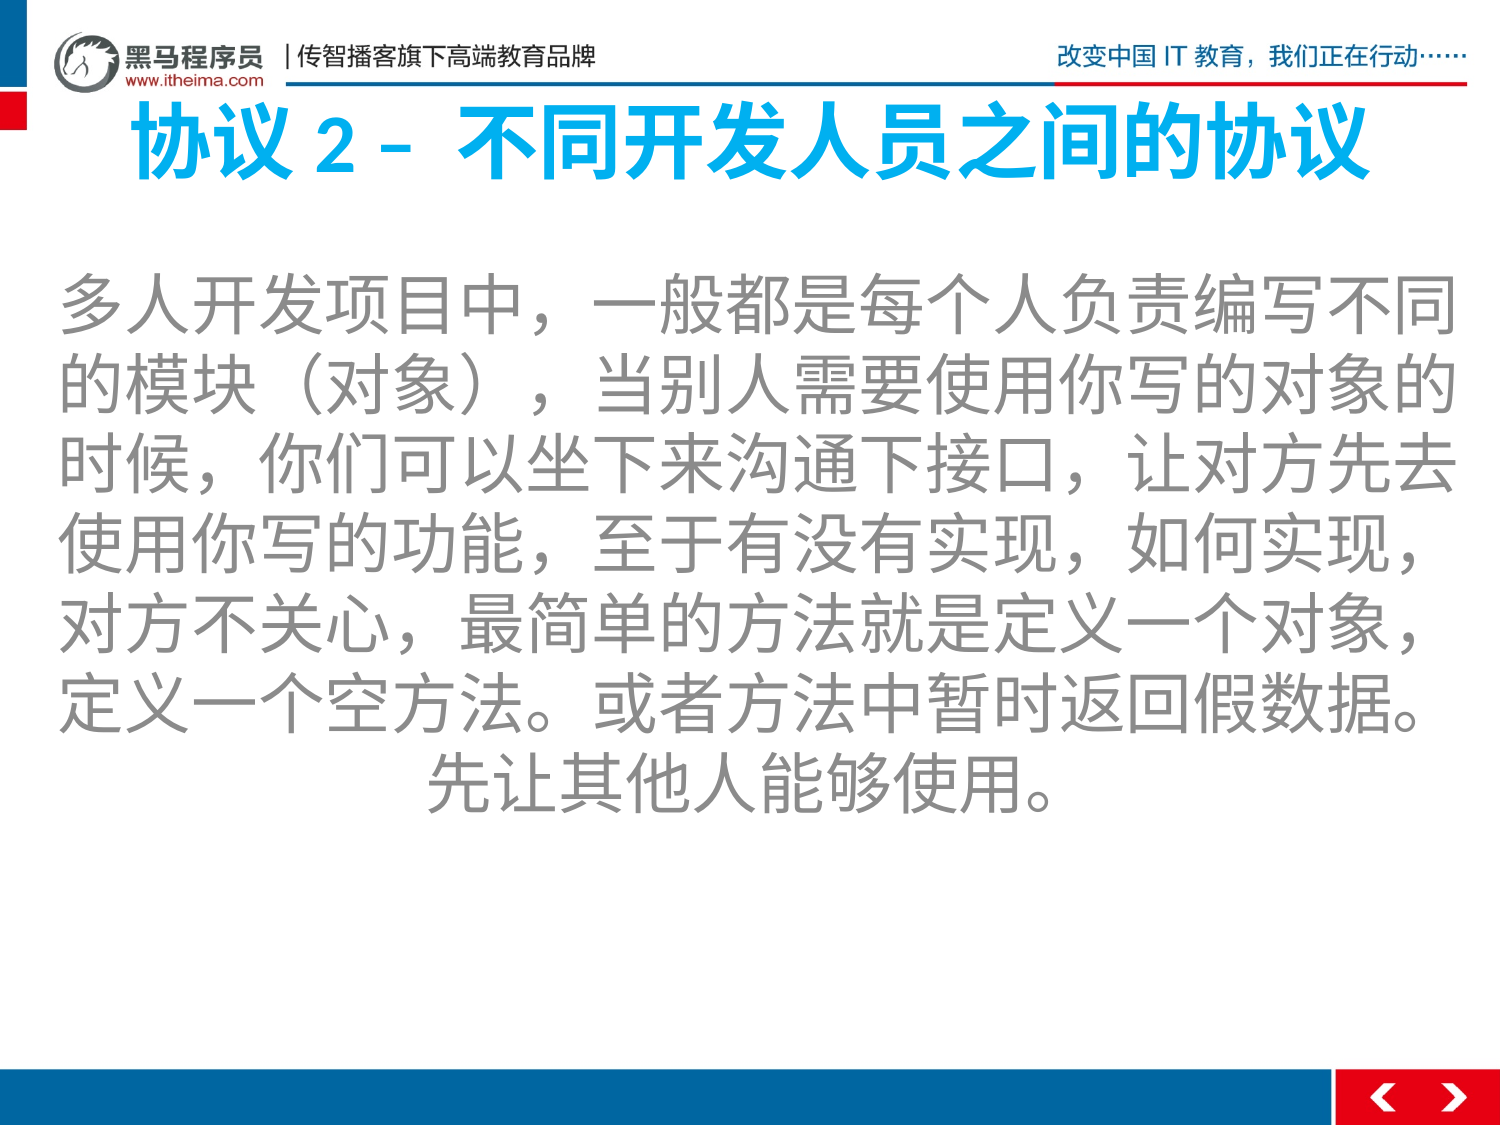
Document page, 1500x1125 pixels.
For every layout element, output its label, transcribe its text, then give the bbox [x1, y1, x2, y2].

picture [0, 0, 1500, 1125]
subtitle 多人开发项目中，一般都是每个人负责编写不同的模块（对象），当别人需要使用你写的对象的时候，你们可以坐下来沟通下接口，让对方先去使用你写的功能，至于有没有实现，如何实现，对方不关心，最简单的方法就是定义一个对象，定义一个空方法。或者方法中暂时返回假数据。先让其他人能够使用。 [17, 254, 1500, 1006]
title 协议2 – 不同开发人员之间的协议 [75, 45, 1425, 233]
